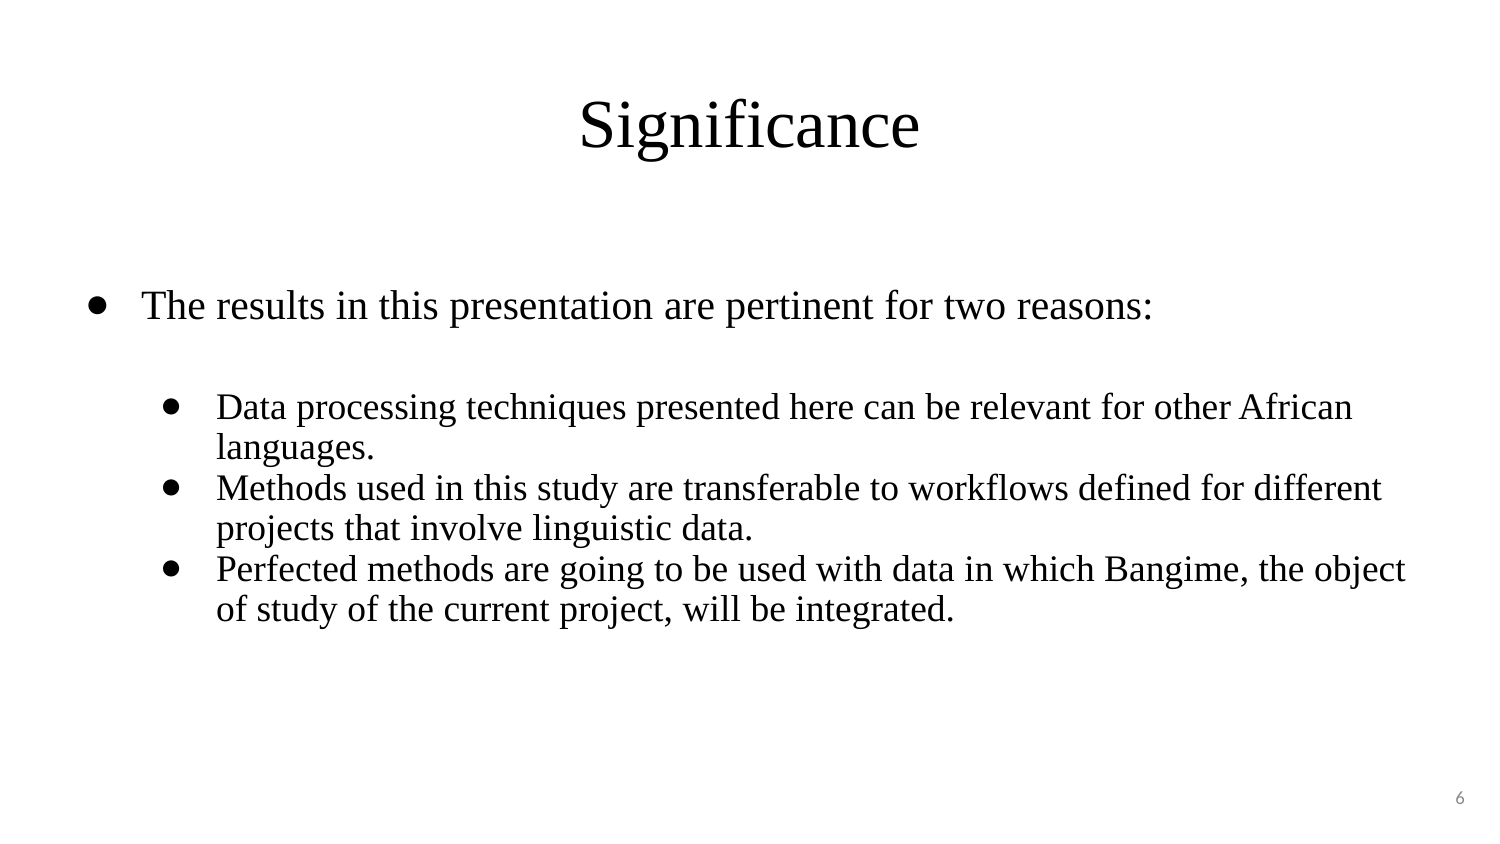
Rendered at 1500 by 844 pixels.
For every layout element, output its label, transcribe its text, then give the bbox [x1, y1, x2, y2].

list The results in this presentation are pertinent for two reasons: Data processing techniques presented here can be relevant for other African languages. Methods used in this study are transferable to workflows defined for different projects that involve linguistic data. Perfected methods are going to be used with data in which Bangime, the object of study of the current project, will be integrated. [51, 268, 1449, 684]
title Significance [51, 72, 1449, 167]
slide_number 6 [1389, 764, 1480, 830]
